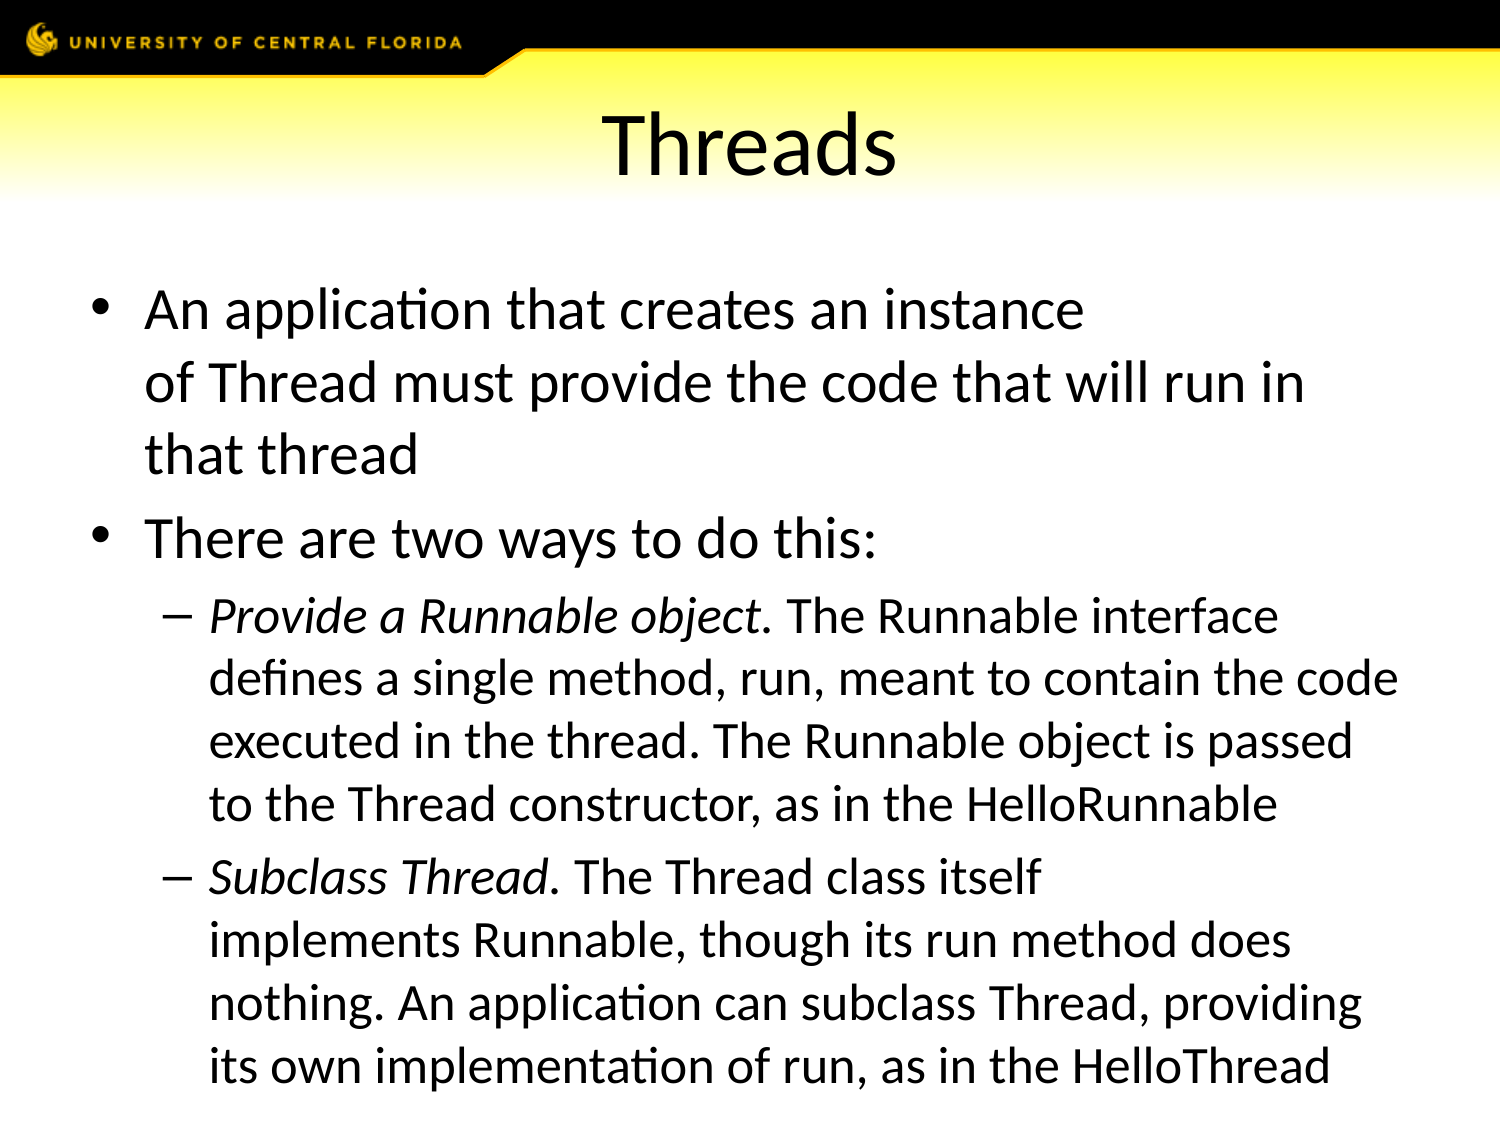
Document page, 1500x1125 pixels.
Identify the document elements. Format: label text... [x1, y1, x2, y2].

list An application that creates an instance of Thread must provide the code that will run in that thread There are two ways to do this: Provide a Runnable object. The Runnable interface defines a single method, run, meant to contain the code executed in the thread. The Runnable object is passed to the Thread constructor, as in the HelloRunnable Subclass Thread. The Thread class itself implements Runnable, though its run method does nothing. An application can subclass Thread, providing its own implementation of run, as in the HelloThread [75, 262, 1425, 1125]
title Threads [75, 45, 1425, 233]
picture [0, 0, 484, 74]
